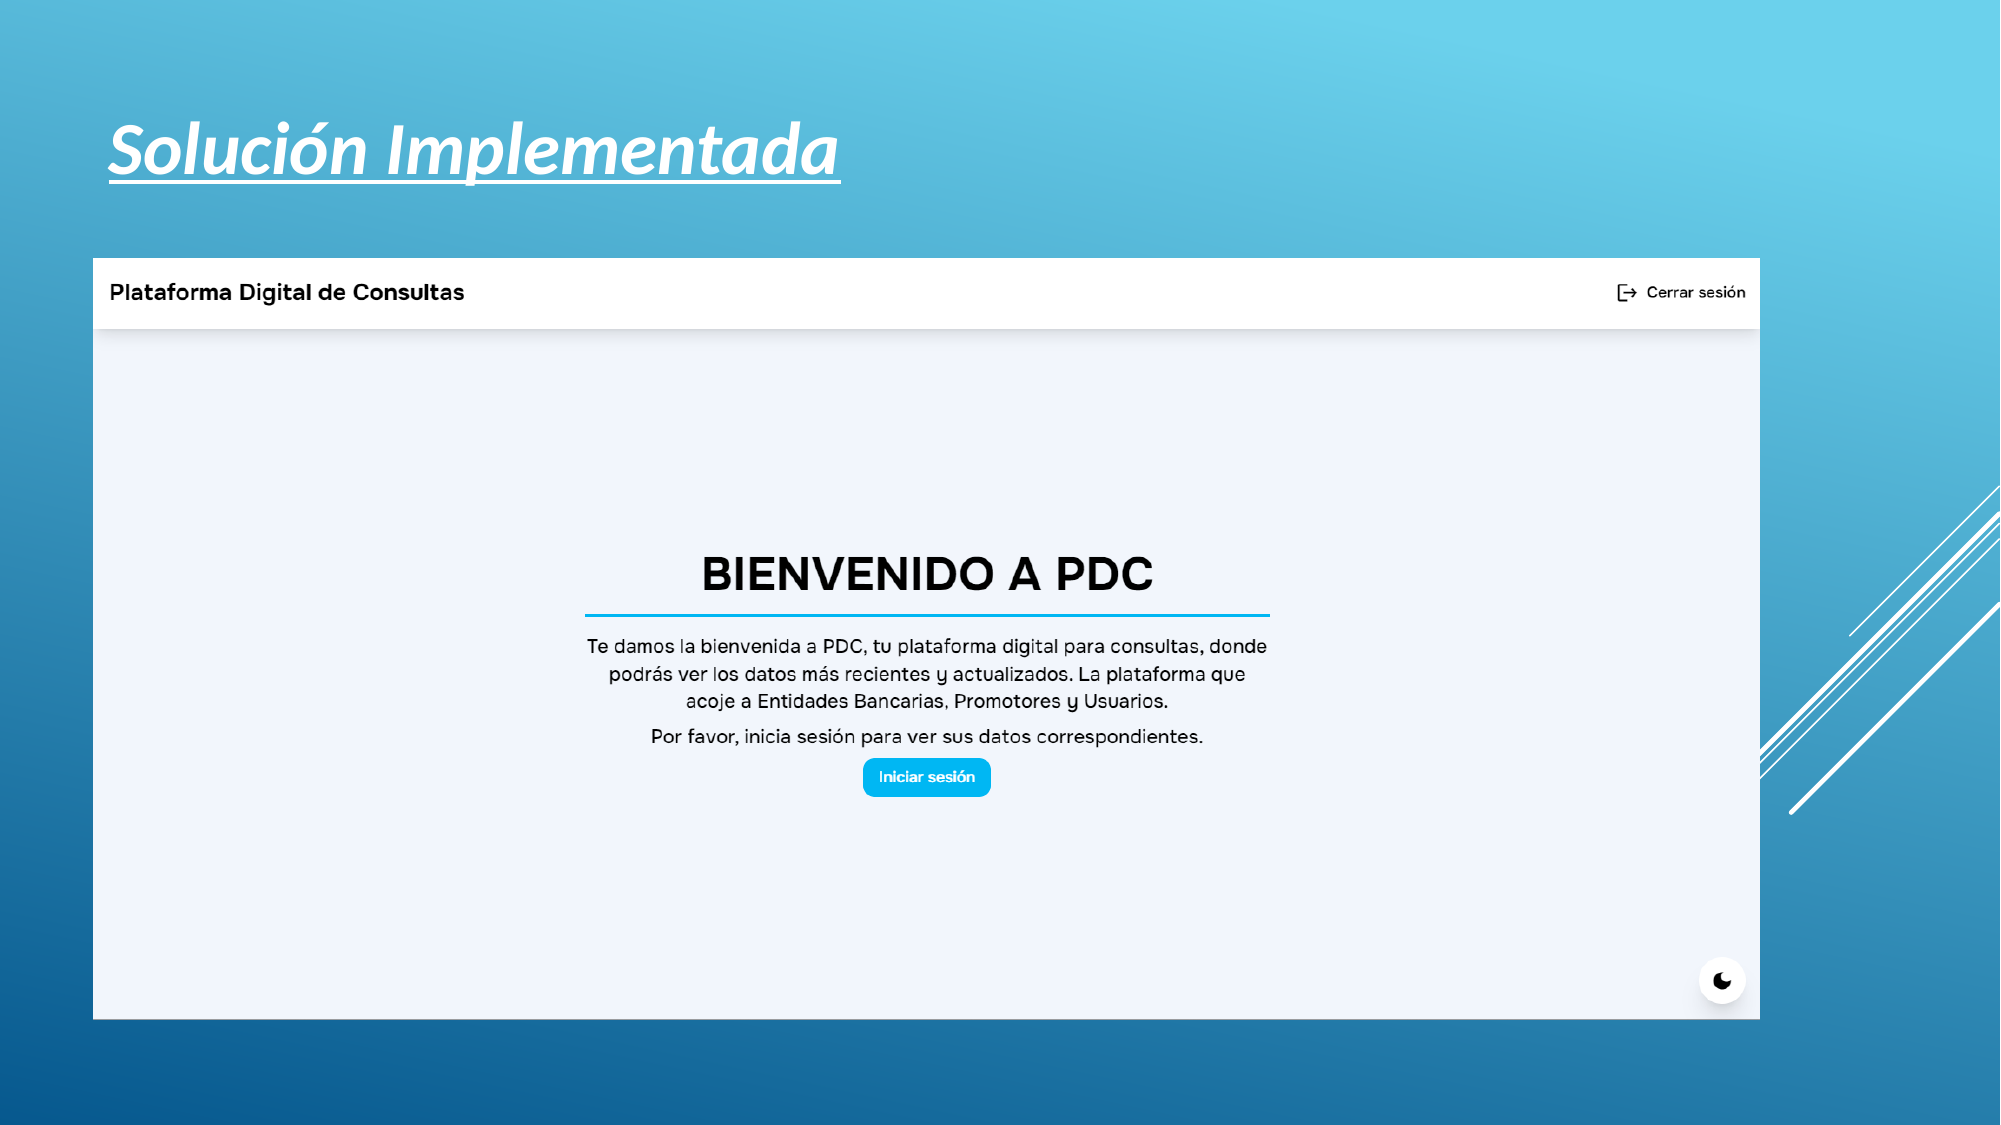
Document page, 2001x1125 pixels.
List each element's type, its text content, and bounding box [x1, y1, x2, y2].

text_box Solución Implementada [93, 92, 1479, 198]
picture [93, 258, 1760, 1020]
